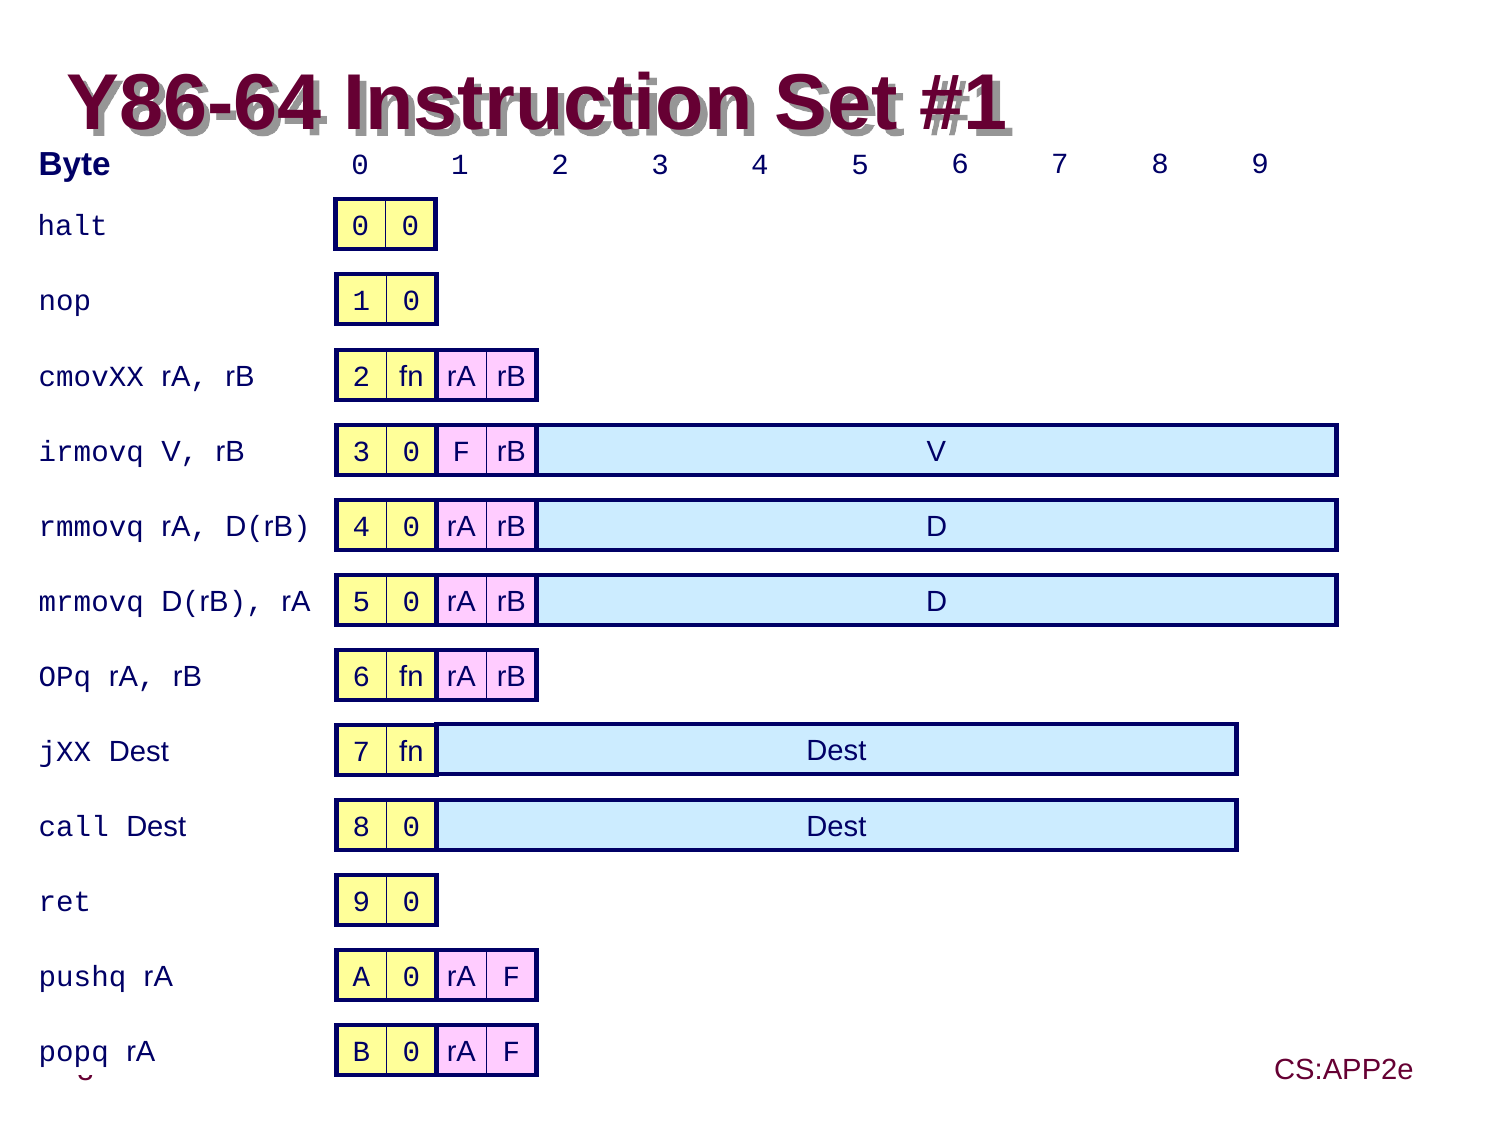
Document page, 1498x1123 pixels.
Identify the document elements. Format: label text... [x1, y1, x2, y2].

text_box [23, 649, 537, 701]
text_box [336, 574, 435, 626]
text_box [336, 724, 437, 776]
text_box Byte [23, 137, 333, 188]
text_box call Dest [23, 800, 334, 850]
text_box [23, 1024, 537, 1076]
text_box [23, 874, 437, 926]
text_box D [539, 500, 1337, 550]
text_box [22, 198, 436, 250]
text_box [336, 136, 1337, 188]
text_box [336, 424, 435, 476]
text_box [336, 799, 437, 851]
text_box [436, 574, 537, 626]
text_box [436, 499, 537, 551]
text_box D [539, 575, 1337, 625]
title Y86-64 Instruction Set #1 [66, 40, 1495, 169]
text_box mrmovq D(rB), rA [23, 575, 334, 625]
text_box V [539, 425, 1337, 475]
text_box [23, 349, 537, 401]
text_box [23, 273, 437, 325]
text_box irmovq V, rB [23, 425, 334, 475]
text_box rmmovq rA, D(rB) [23, 500, 334, 550]
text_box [23, 949, 537, 1001]
text_box Dest [436, 723, 1237, 774]
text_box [436, 424, 537, 476]
text_box Dest [439, 800, 1237, 850]
text_box jXX Dest [23, 725, 334, 775]
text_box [336, 499, 435, 551]
